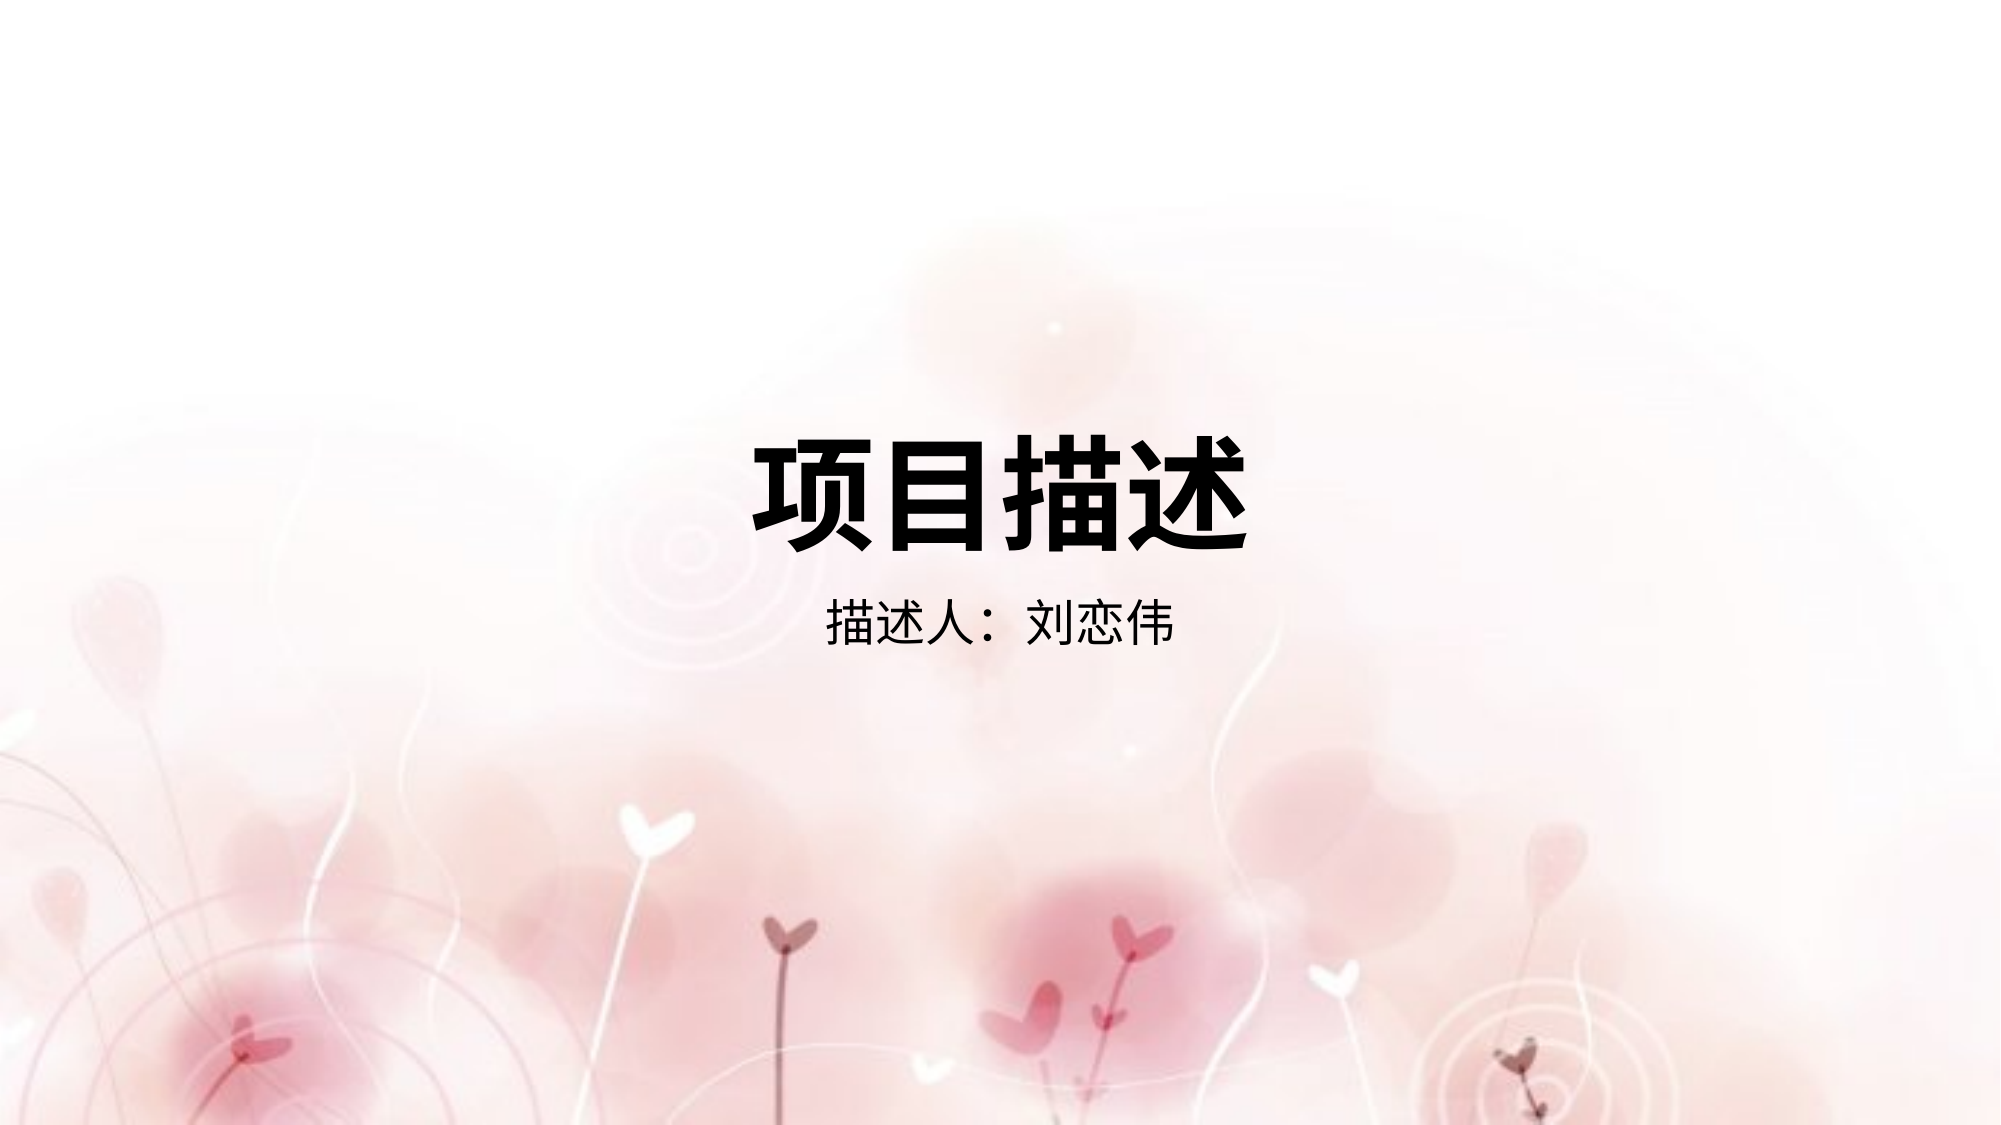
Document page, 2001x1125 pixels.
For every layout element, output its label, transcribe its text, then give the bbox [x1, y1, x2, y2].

picture [0, 0, 2001, 1125]
subtitle 描述人：刘恋伟 [249, 590, 1750, 863]
title 项目描述 [249, 184, 1750, 576]
